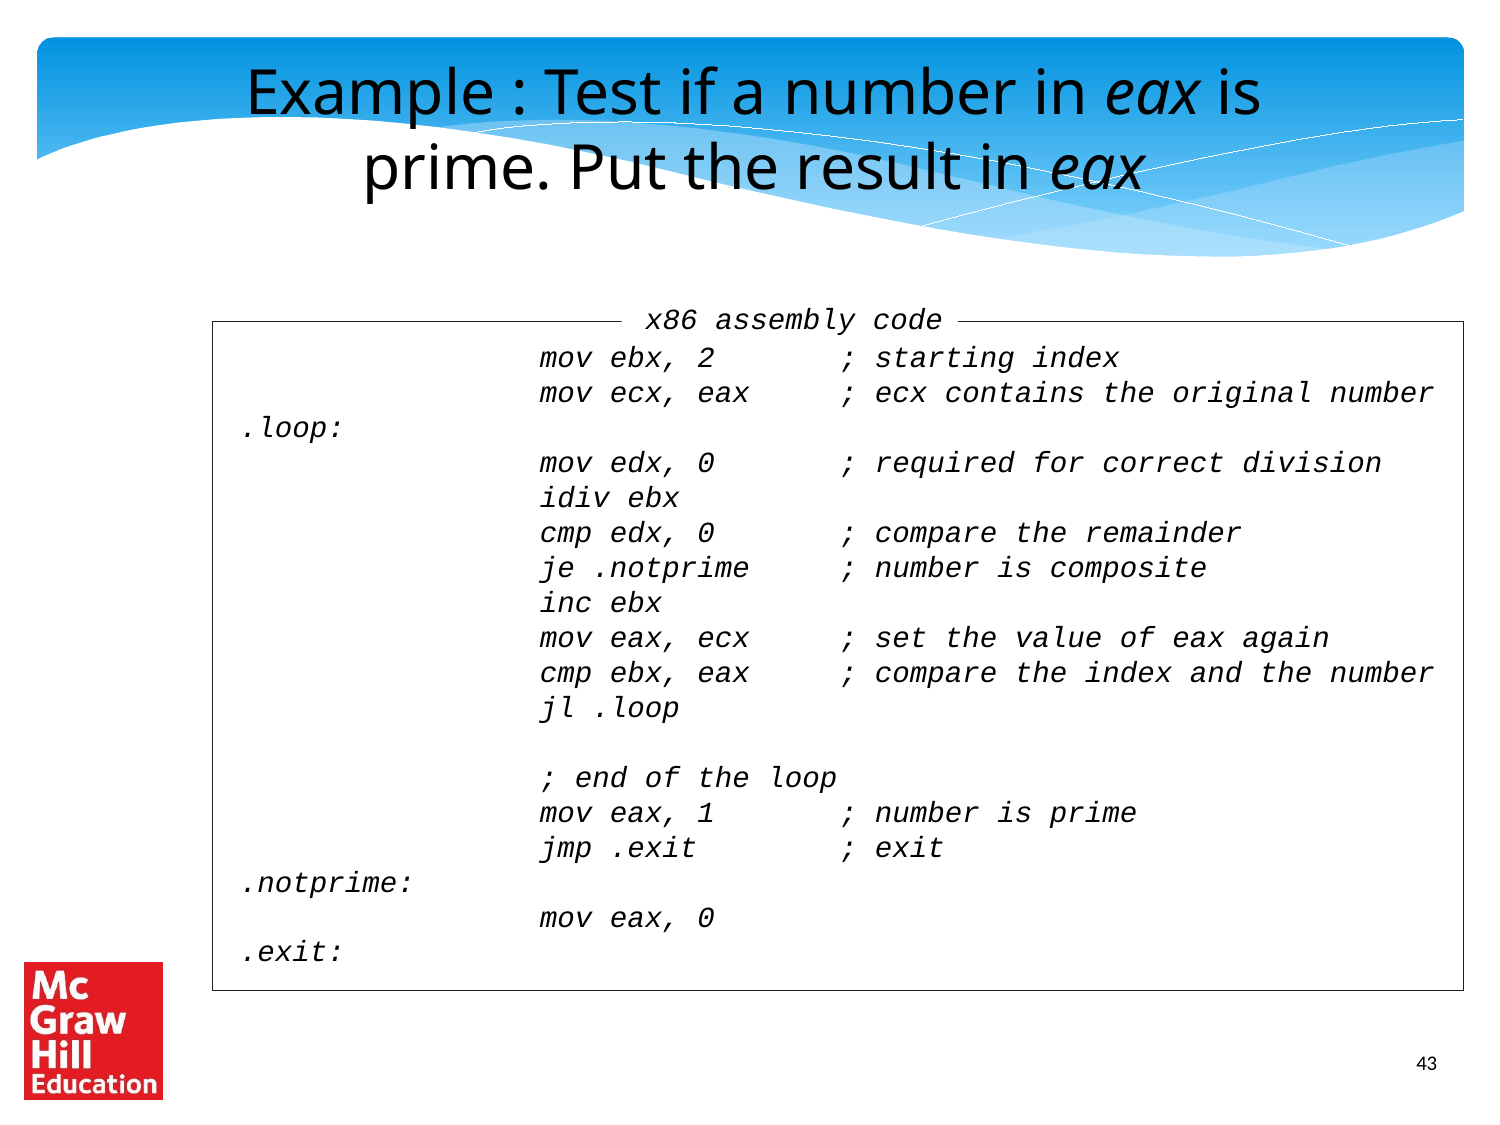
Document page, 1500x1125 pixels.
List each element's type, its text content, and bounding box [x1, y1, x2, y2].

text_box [212, 299, 1464, 991]
picture [24, 962, 163, 1100]
title Example : Test if a number in eax is prime. Put the result in eax [145, 50, 1363, 204]
